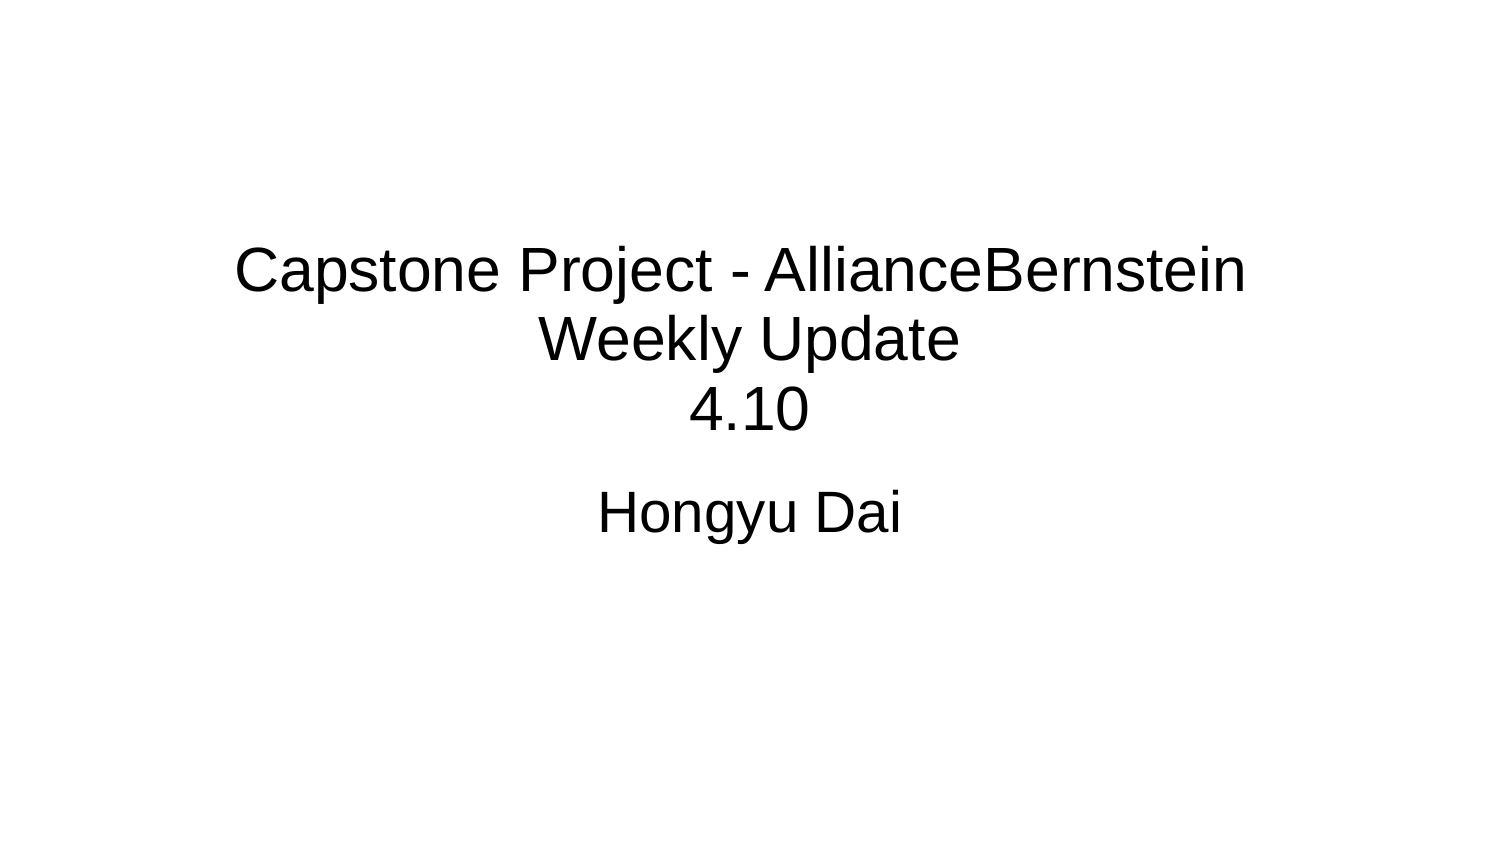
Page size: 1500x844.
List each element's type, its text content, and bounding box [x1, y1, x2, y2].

subtitle Hongyu Dai [51, 464, 1449, 595]
title Capstone Project - AllianceBernstein Weekly Update 4.10 [51, 122, 1449, 459]
